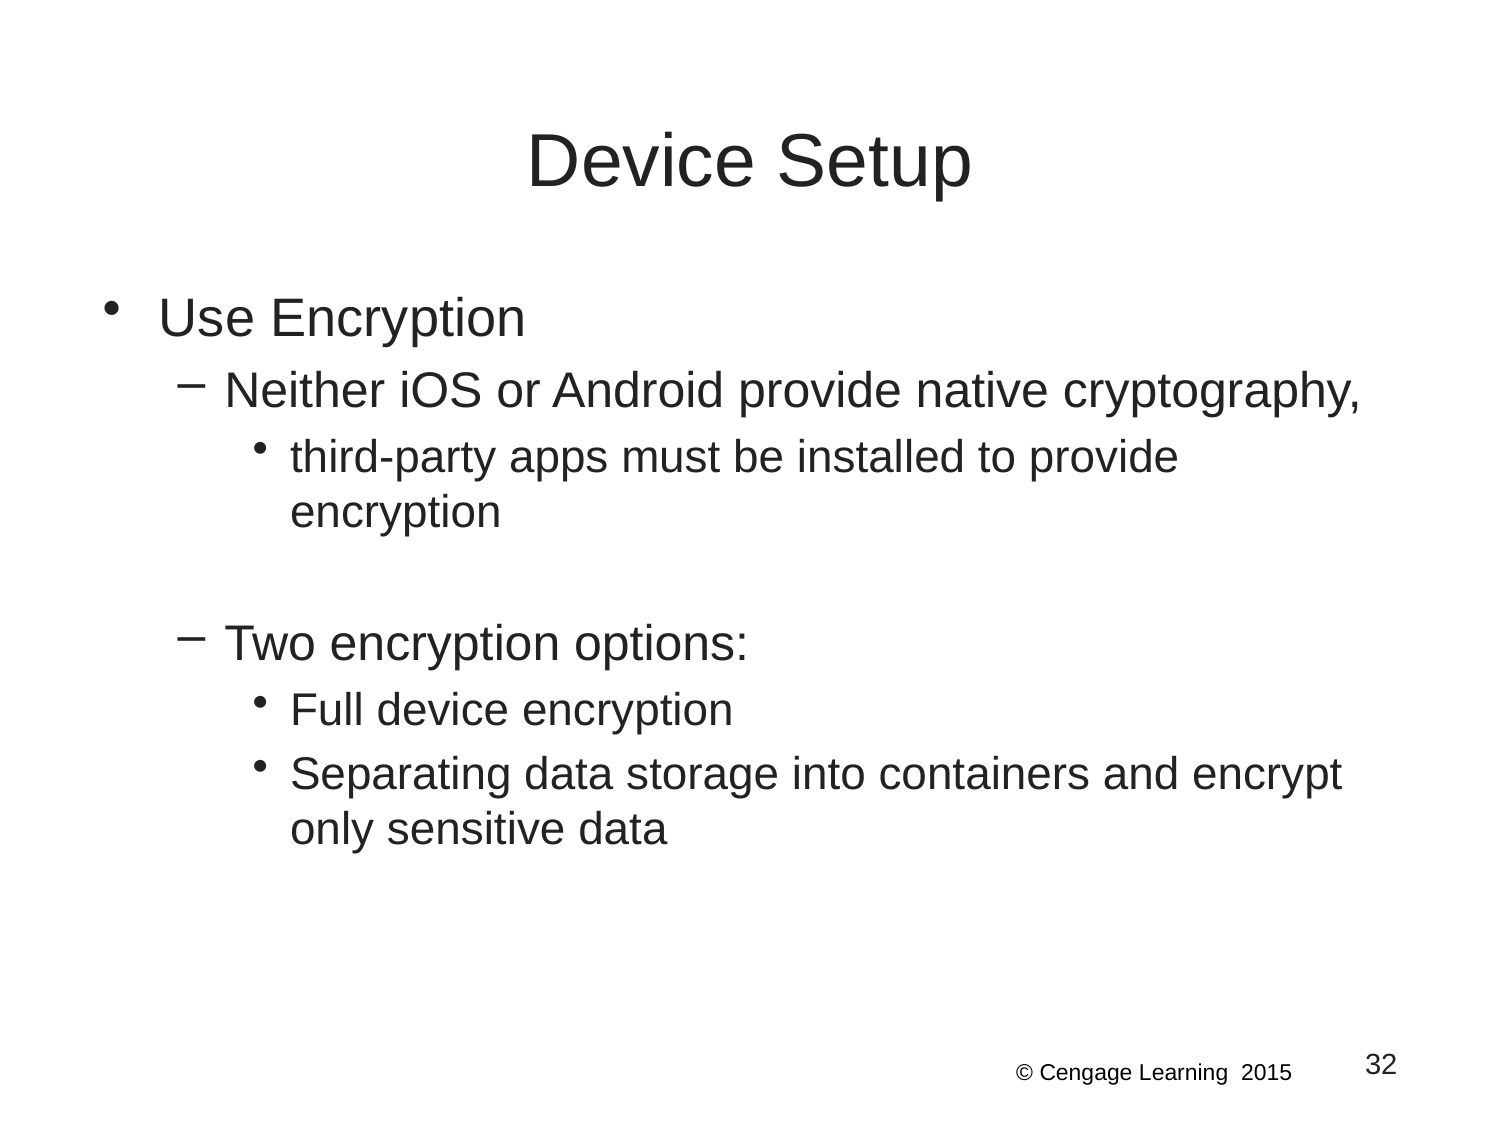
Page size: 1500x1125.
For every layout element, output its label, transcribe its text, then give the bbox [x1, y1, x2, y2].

slide_number 32 [1337, 1037, 1413, 1101]
list Use Encryption Neither iOS or Android provide native cryptography, third-party apps must be installed to provide encryption Two encryption options: Full device encryption Separating data storage into containers and encrypt only sensitive data [87, 275, 1413, 1025]
title Device Setup [87, 62, 1413, 250]
